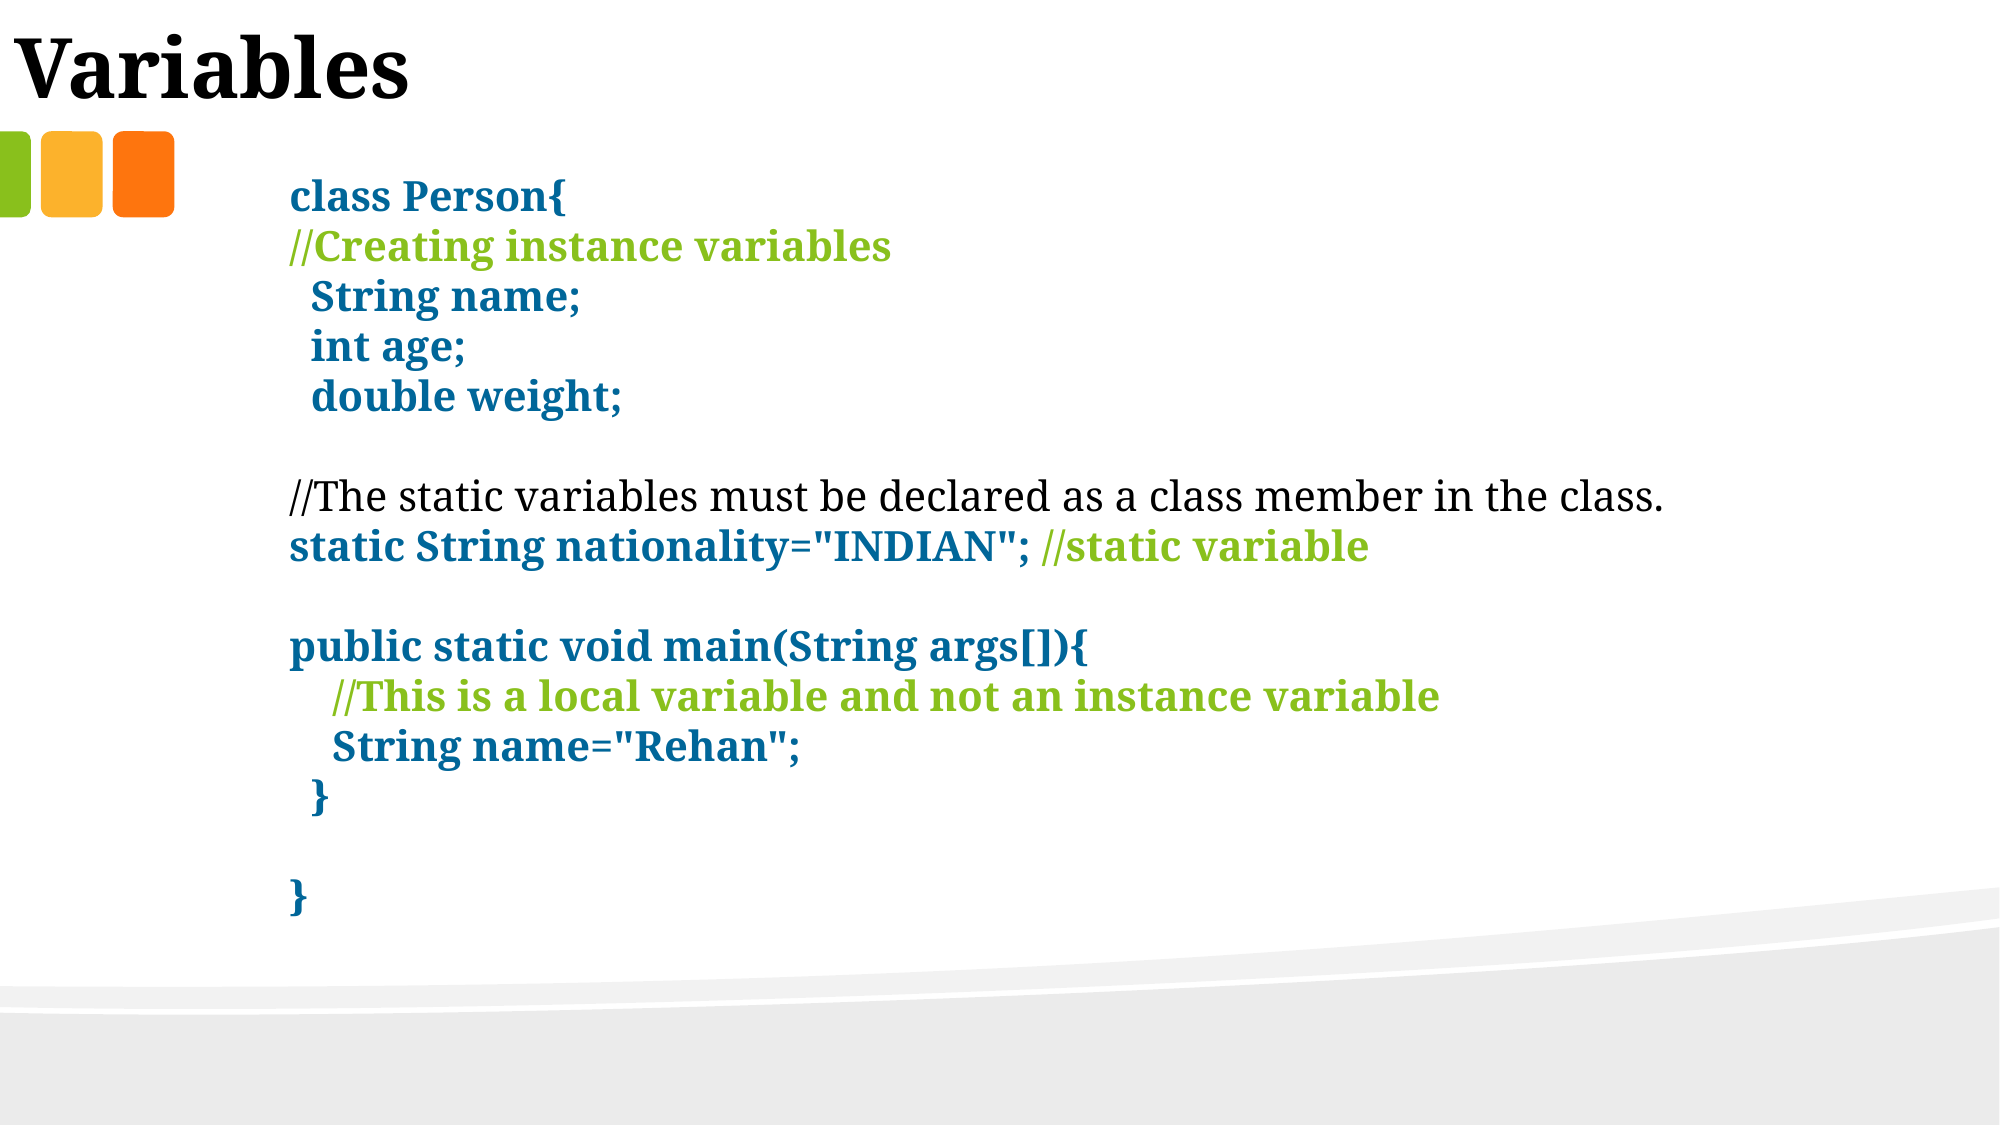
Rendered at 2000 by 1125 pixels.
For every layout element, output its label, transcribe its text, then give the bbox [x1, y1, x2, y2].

text_box Variables [0, 0, 1551, 125]
text_box class Person{ //Creating instance variables String name; int age; double weight; //The static variables must be declared as a class member in the class. static String nationality="INDIAN"; //static variable public static void main(String args[]){ //This is a local variable and not an instance variable String name="Rehan"; } } [274, 162, 1713, 928]
